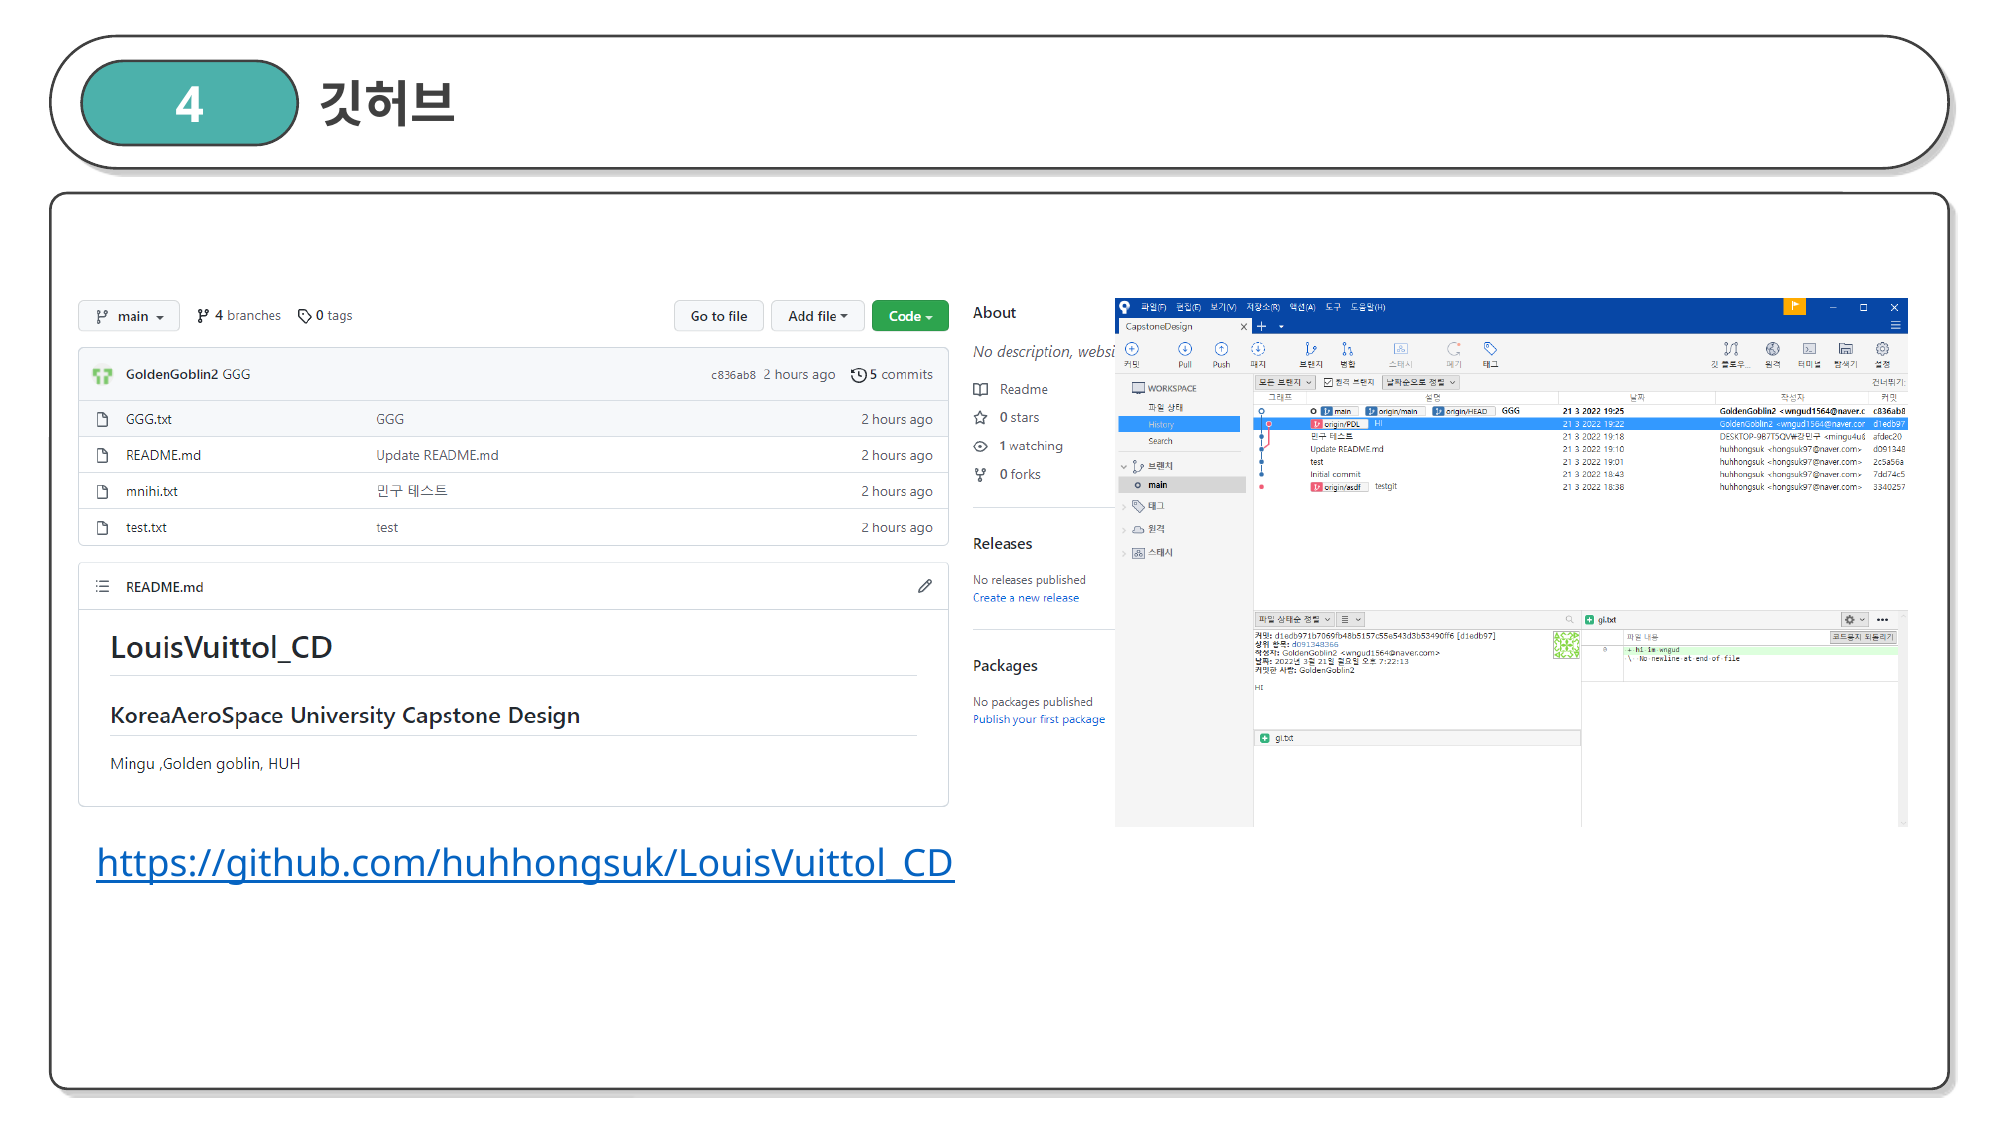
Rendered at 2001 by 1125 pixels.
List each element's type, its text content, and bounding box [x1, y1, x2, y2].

text_box https://github.com/huhhongsuk/LouisVuittol_CD [81, 832, 1908, 898]
text_box 깃허브 [49, 34, 1950, 170]
text_box [49, 191, 1950, 1090]
text_box 4 [80, 59, 299, 147]
picture [62, 292, 1908, 833]
